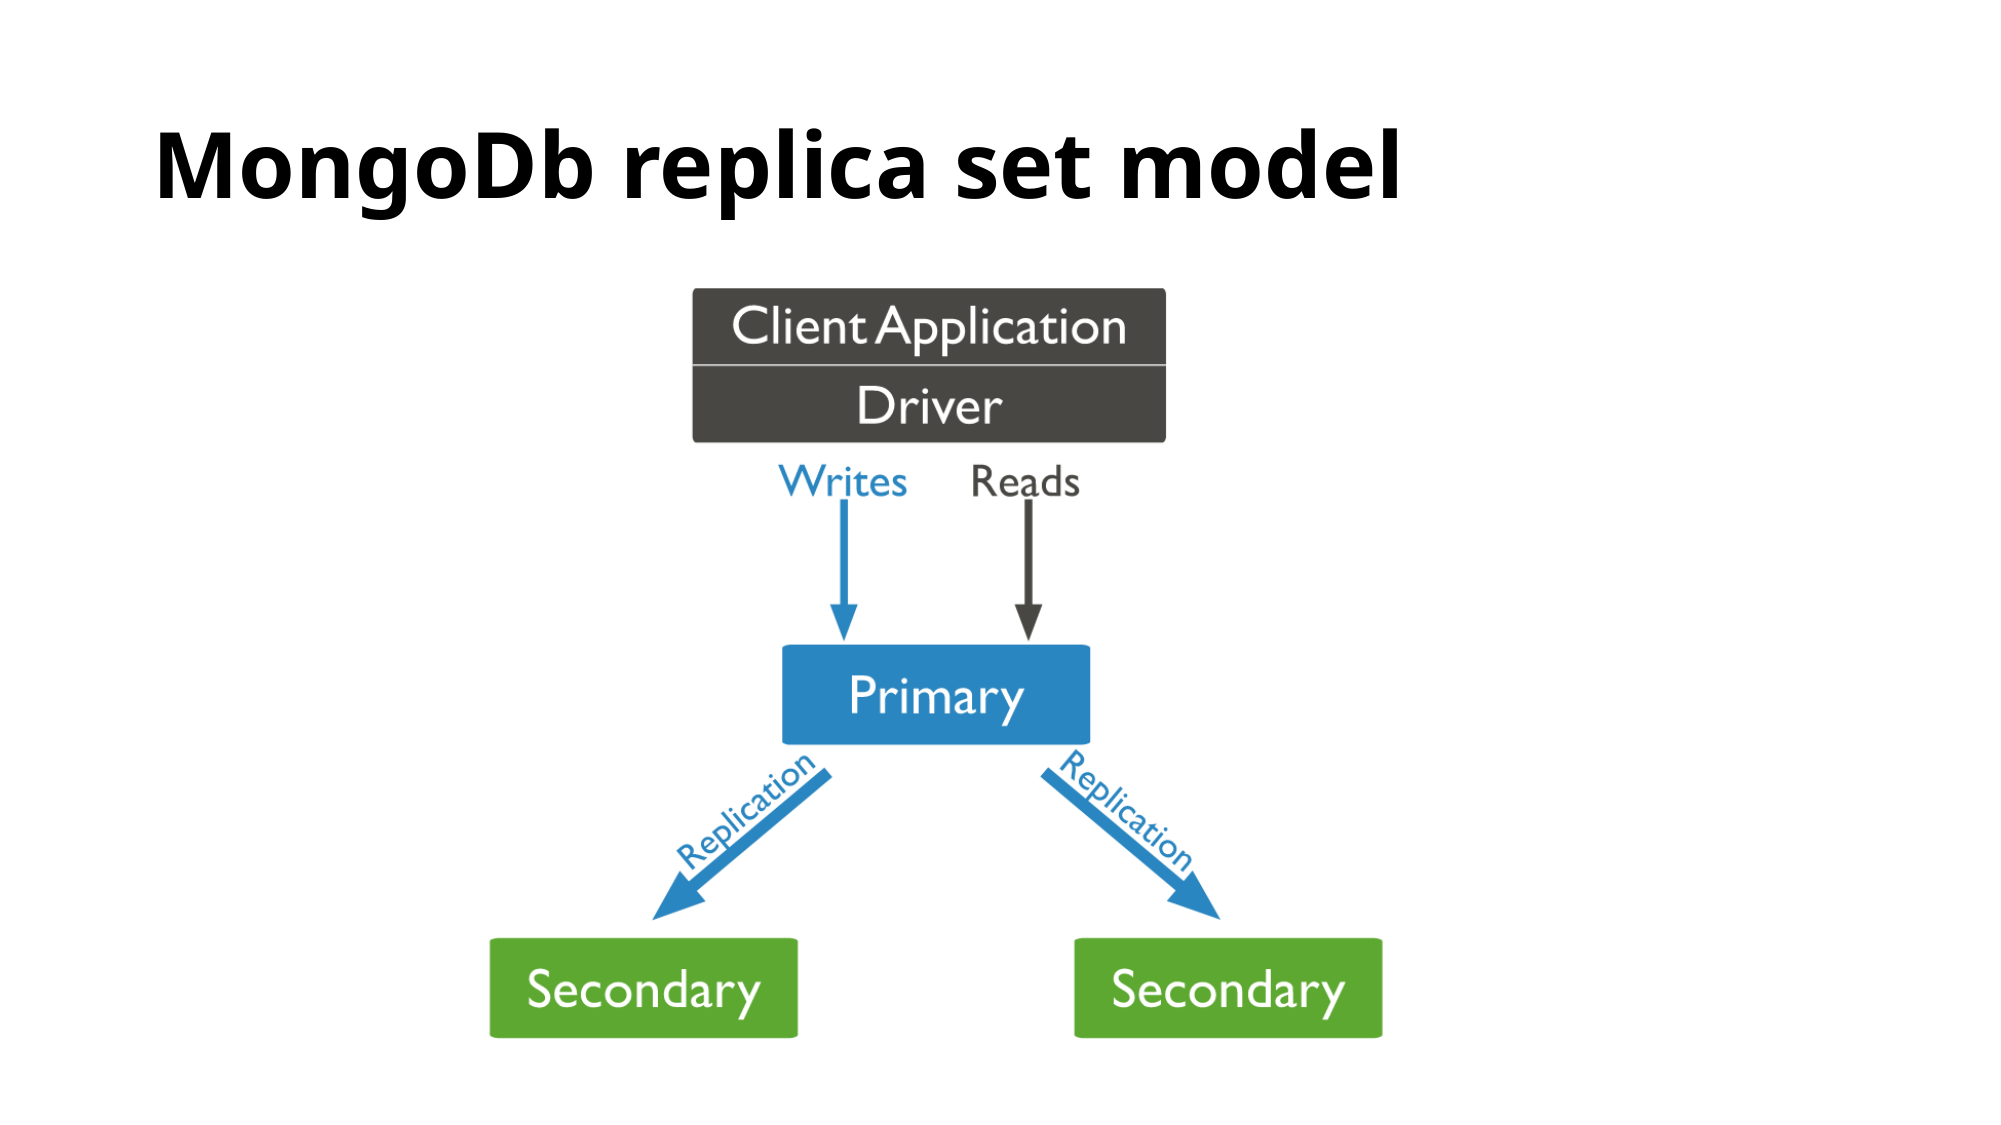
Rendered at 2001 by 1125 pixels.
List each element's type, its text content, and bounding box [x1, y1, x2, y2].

title MongoDb replica set model [137, 59, 1863, 278]
picture [467, 277, 1394, 1080]
